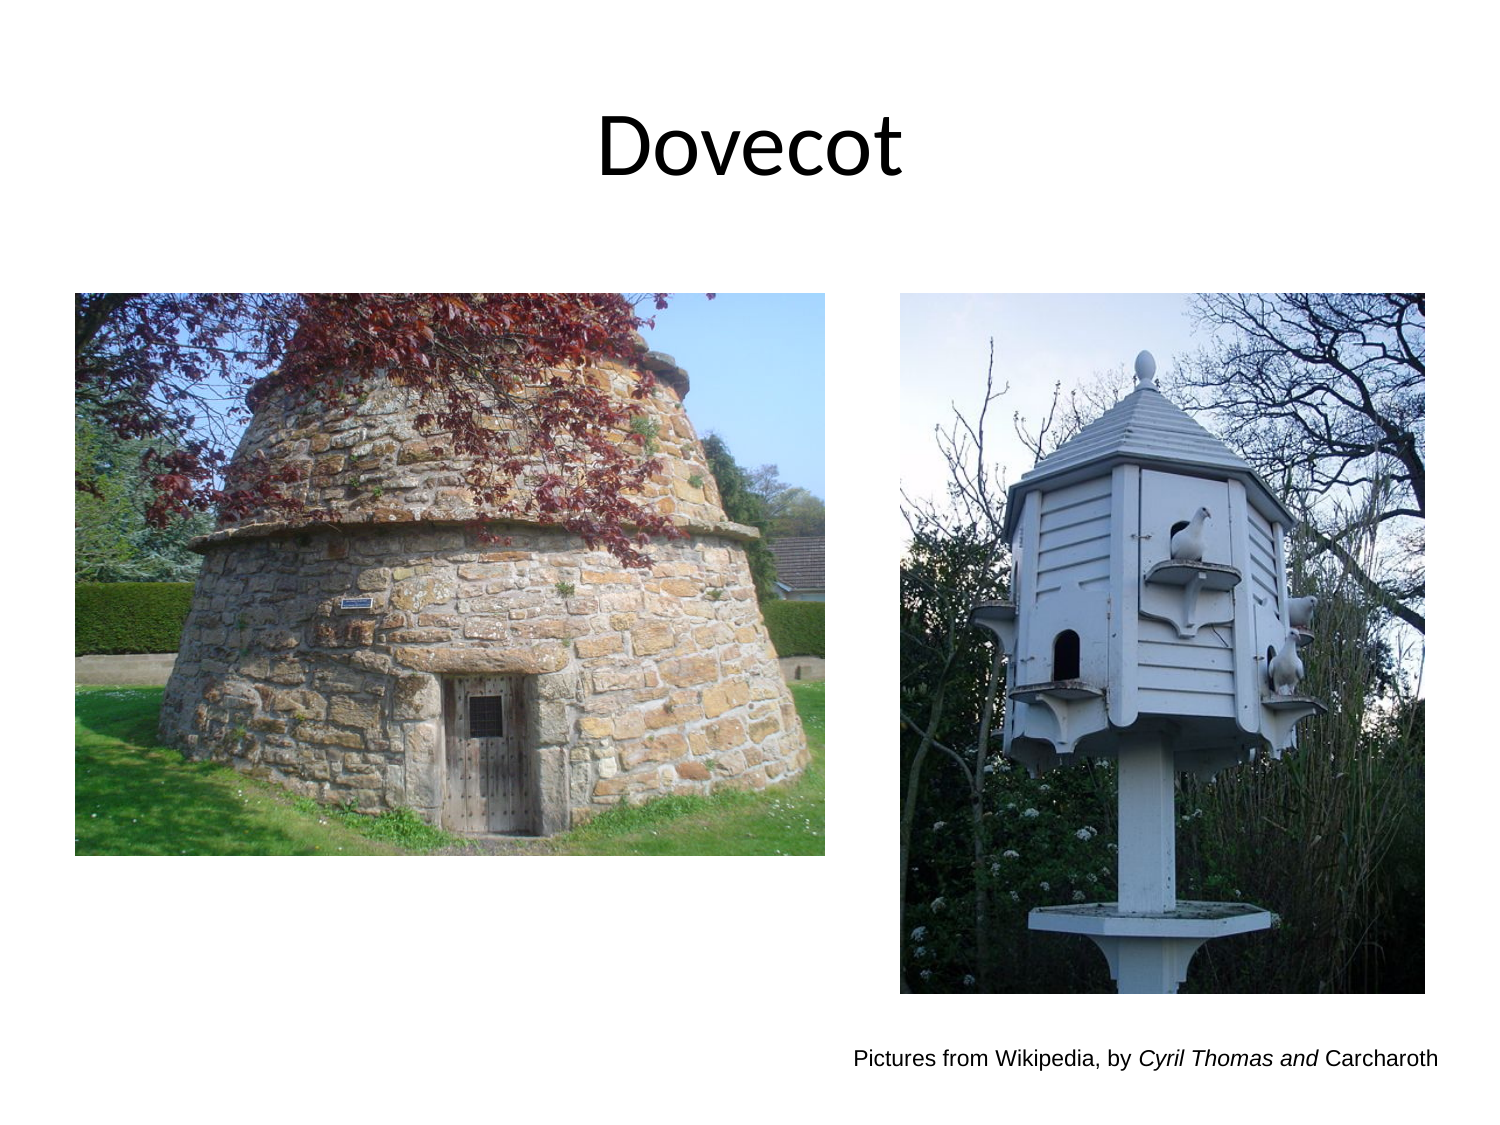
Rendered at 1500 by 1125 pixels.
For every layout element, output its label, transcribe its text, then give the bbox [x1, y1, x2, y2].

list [899, 292, 1426, 994]
picture [74, 292, 826, 856]
text_box Pictures from Wikipedia, by Cyril Thomas and Carcharoth [838, 1036, 1454, 1079]
title Dovecot [75, 45, 1425, 233]
